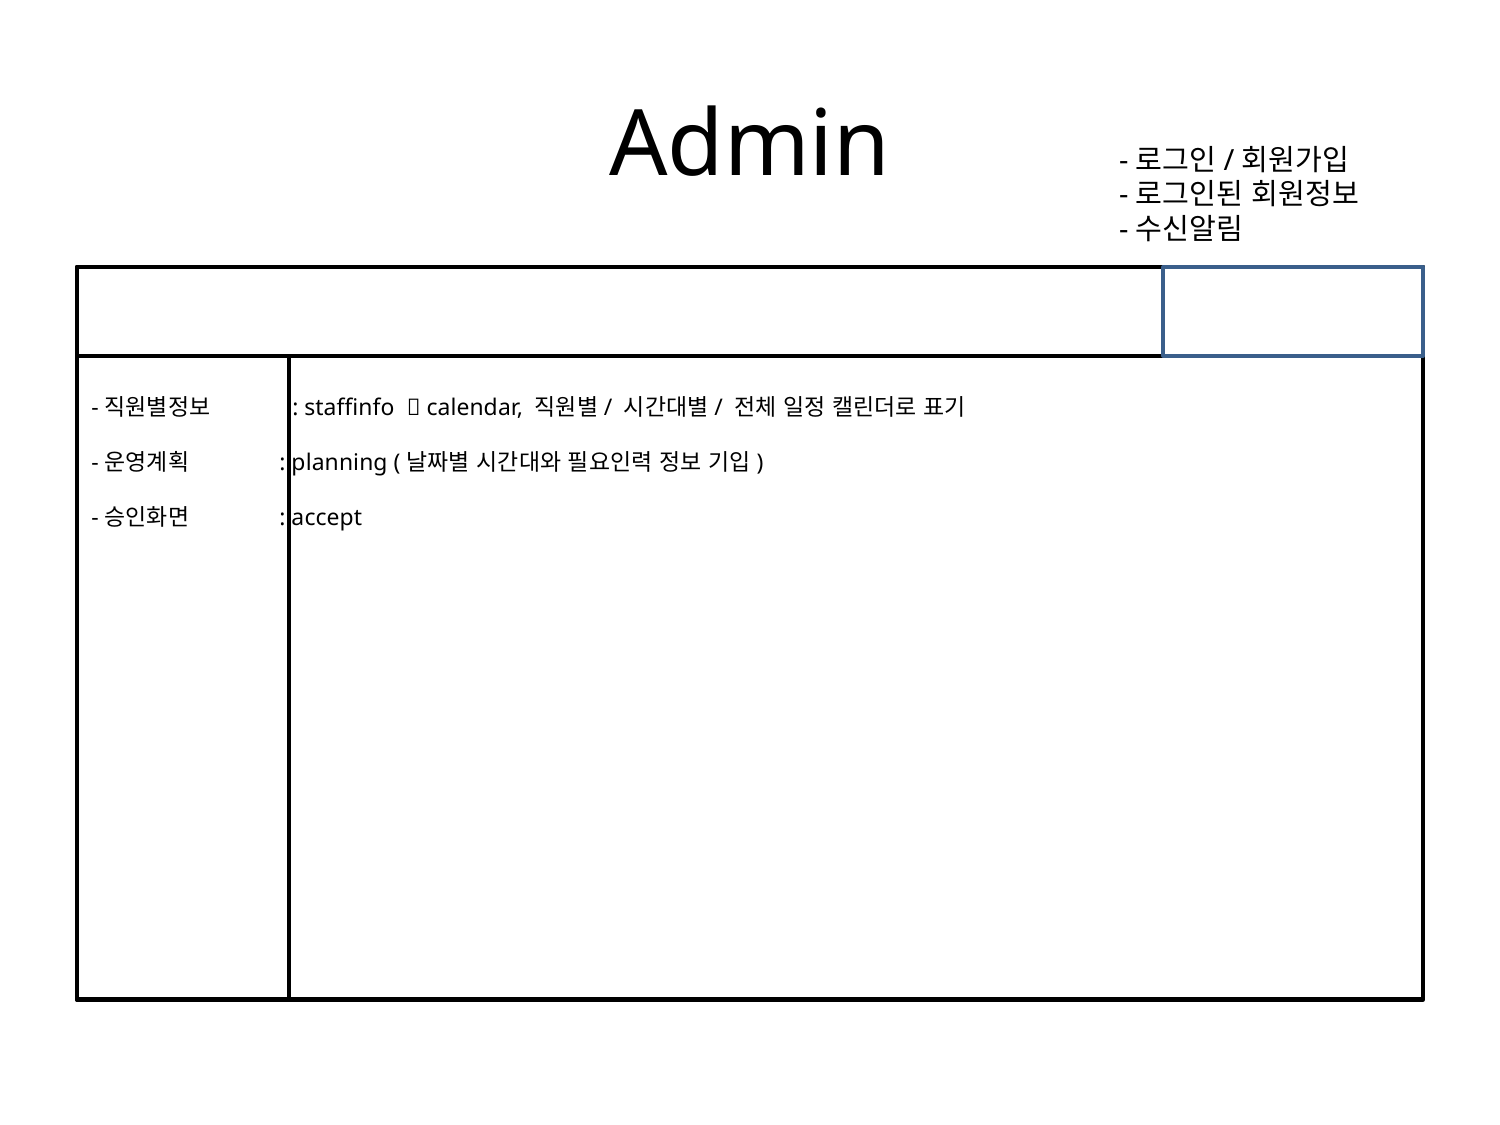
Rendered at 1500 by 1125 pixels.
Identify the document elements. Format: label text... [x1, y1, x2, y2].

title Admin [75, 45, 1425, 233]
text_box -직원별정보 : staffinfo  calendar, 직원별/ 시간대별/ 전체 일정 캘린더로 표기 -운영계획 : planning (날짜별 시간대와 필요인력 정보 기입) -승인화면 : accept [76, 385, 1264, 538]
text_box [75, 354, 291, 1002]
text_box [1161, 265, 1425, 358]
text_box -로그인/회원가입 -로그인된 회원정보 -수신알림 [1104, 133, 1424, 253]
text_box [291, 358, 1425, 1002]
text_box [75, 265, 1161, 358]
